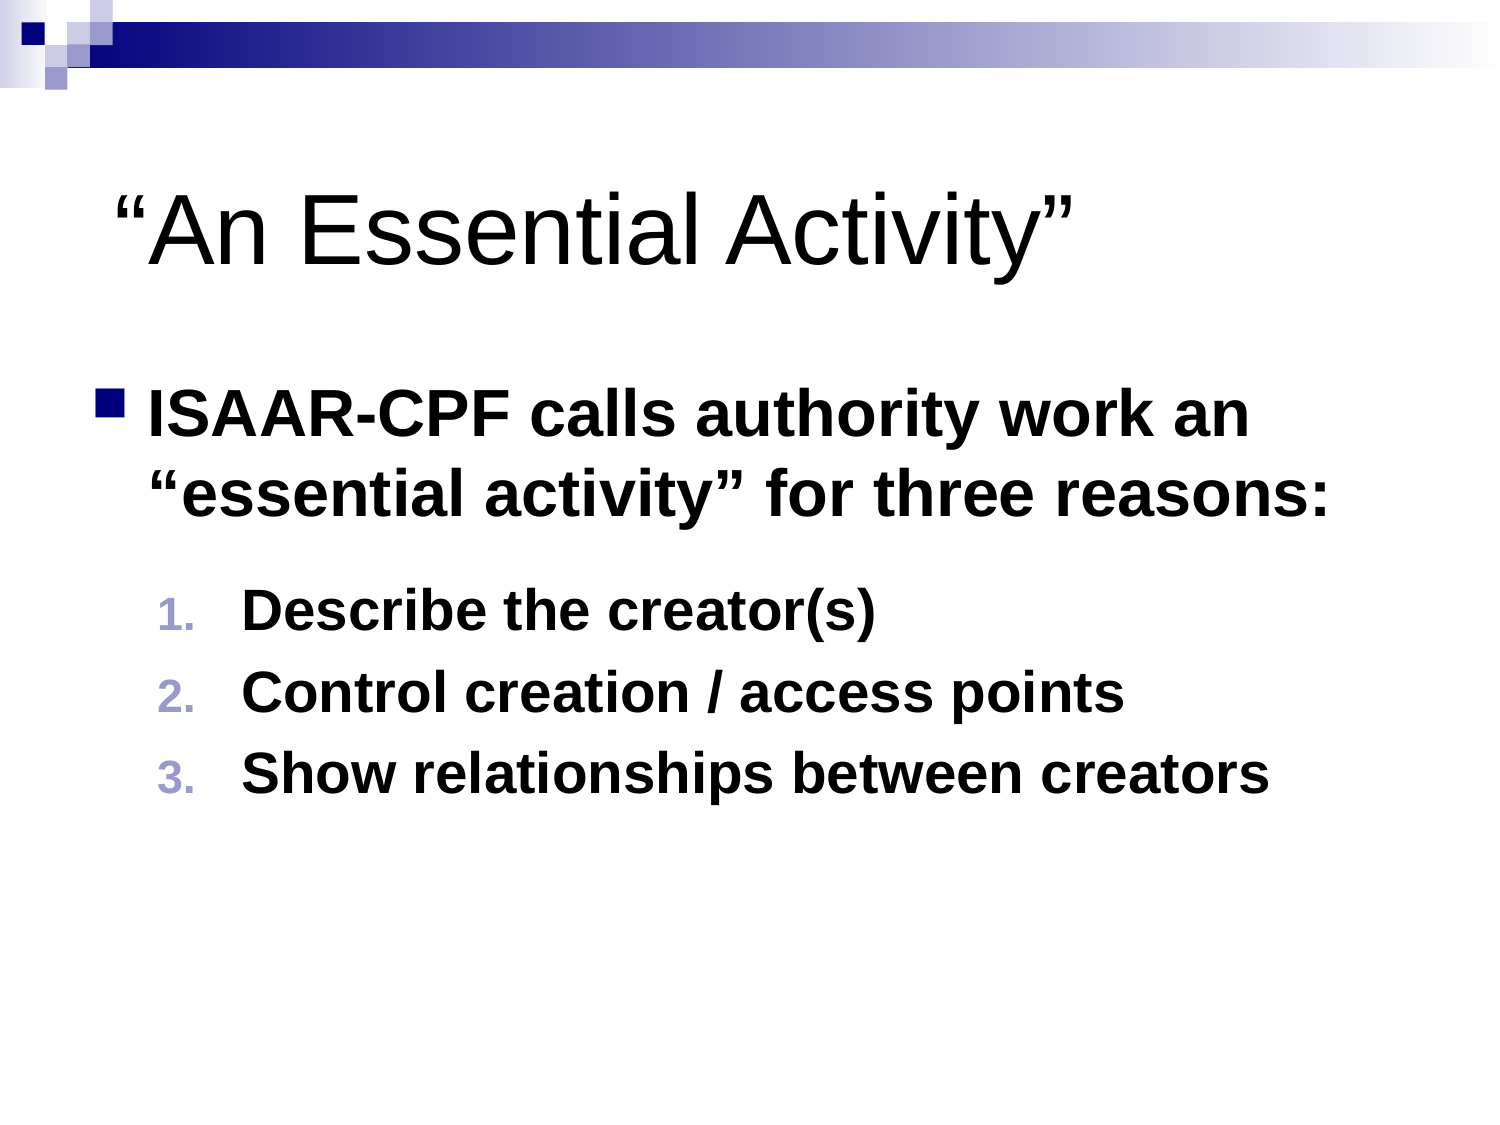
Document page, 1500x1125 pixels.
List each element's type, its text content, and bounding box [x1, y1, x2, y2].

title “An Essential Activity” [99, 112, 1450, 338]
list ISAAR-CPF calls authority work an “essential activity” for three reasons: Describe the creator(s) Control creation / access points Show relationships between creators [76, 362, 1427, 1000]
